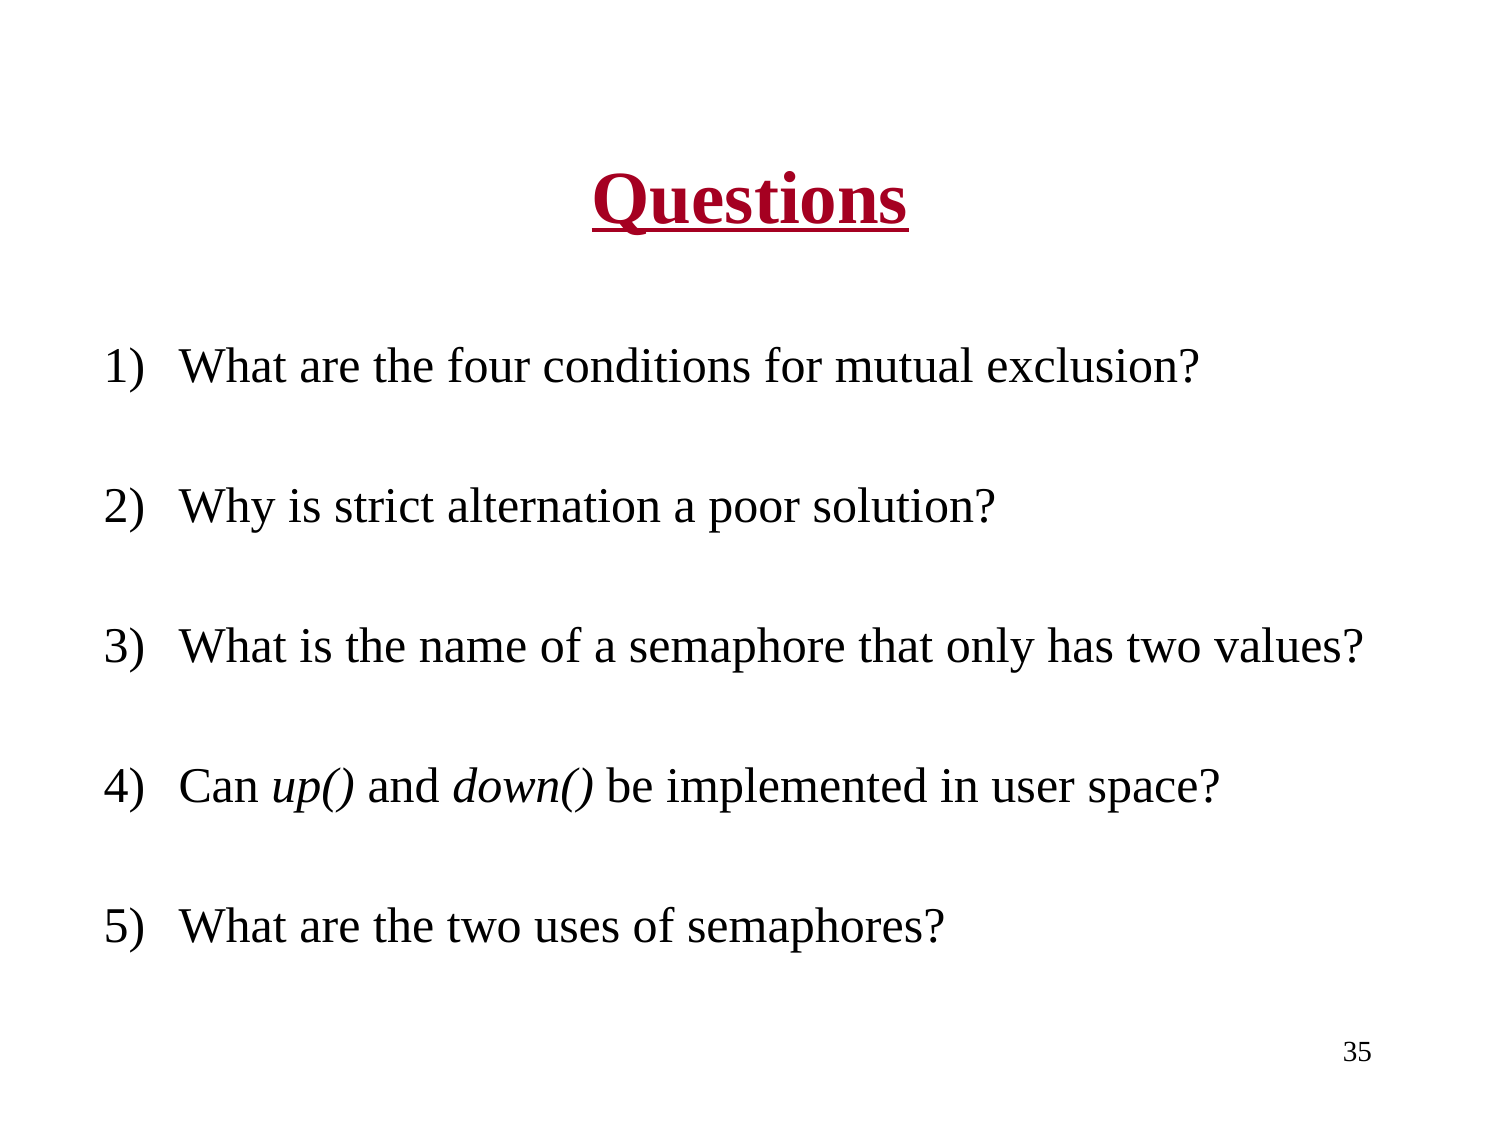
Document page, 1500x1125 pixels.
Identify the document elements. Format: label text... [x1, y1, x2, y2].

slide_number 35 [1074, 1025, 1388, 1100]
list What are the four conditions for mutual exclusion? Why is strict alternation a poor solution? What is the name of a semaphore that only has two values? Can up() and down() be implemented in user space? What are the two uses of semaphores? [88, 324, 1450, 676]
title Questions [112, 99, 1388, 288]
